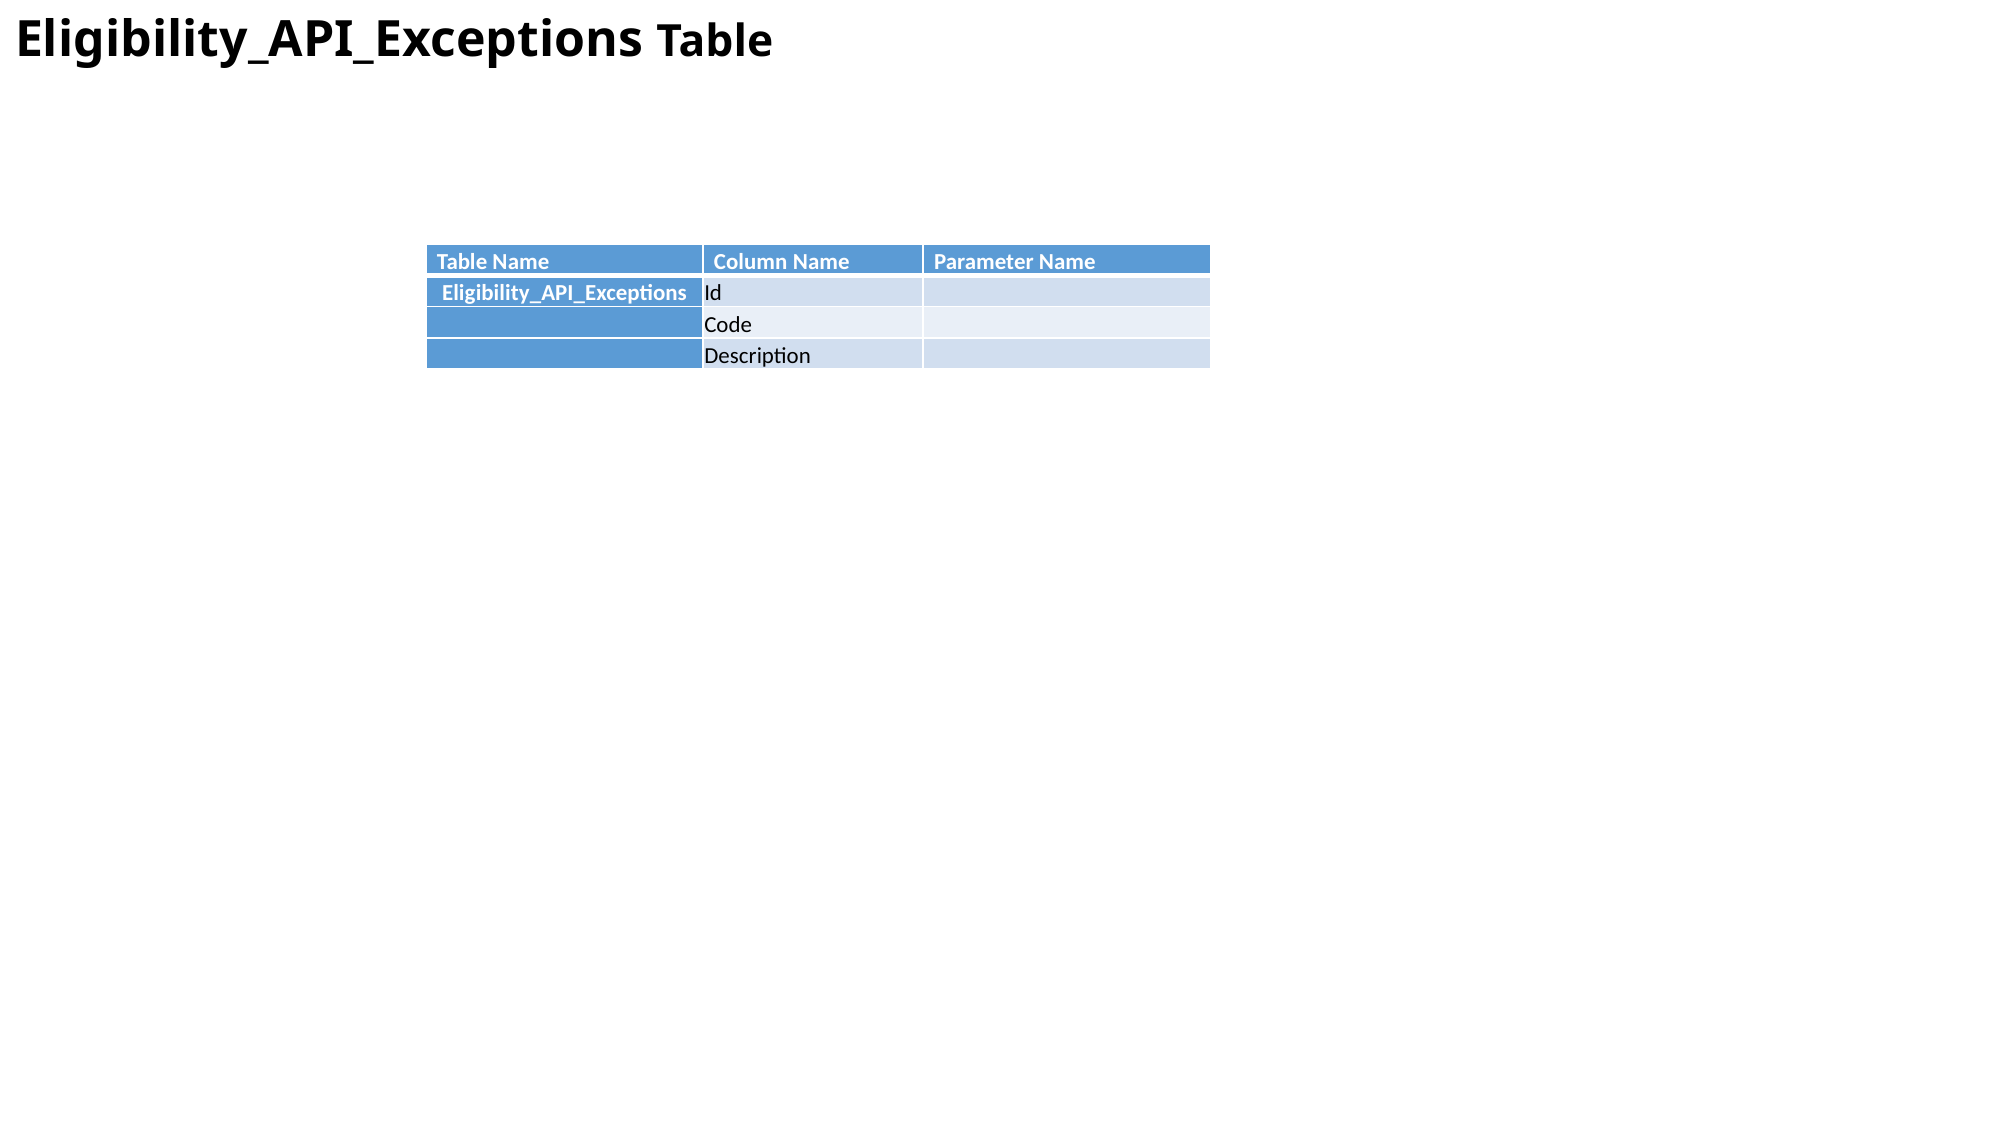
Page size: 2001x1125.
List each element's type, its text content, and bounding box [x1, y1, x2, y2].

table_header Column Name [704, 245, 922, 273]
table_cell Id [704, 278, 922, 306]
title Eligibility_API_Exceptions Table [0, 2, 2000, 80]
table_cell [924, 307, 1210, 337]
table_cell [427, 339, 702, 368]
table_cell [924, 339, 1210, 368]
table_cell [924, 278, 1210, 306]
table_header Parameter Name [924, 245, 1210, 273]
table_cell Code [704, 307, 922, 337]
table_header Table Name [427, 245, 702, 273]
table_cell Description [704, 339, 922, 368]
table_cell Eligibility_API_Exceptions [427, 278, 702, 306]
table_cell [427, 307, 702, 337]
